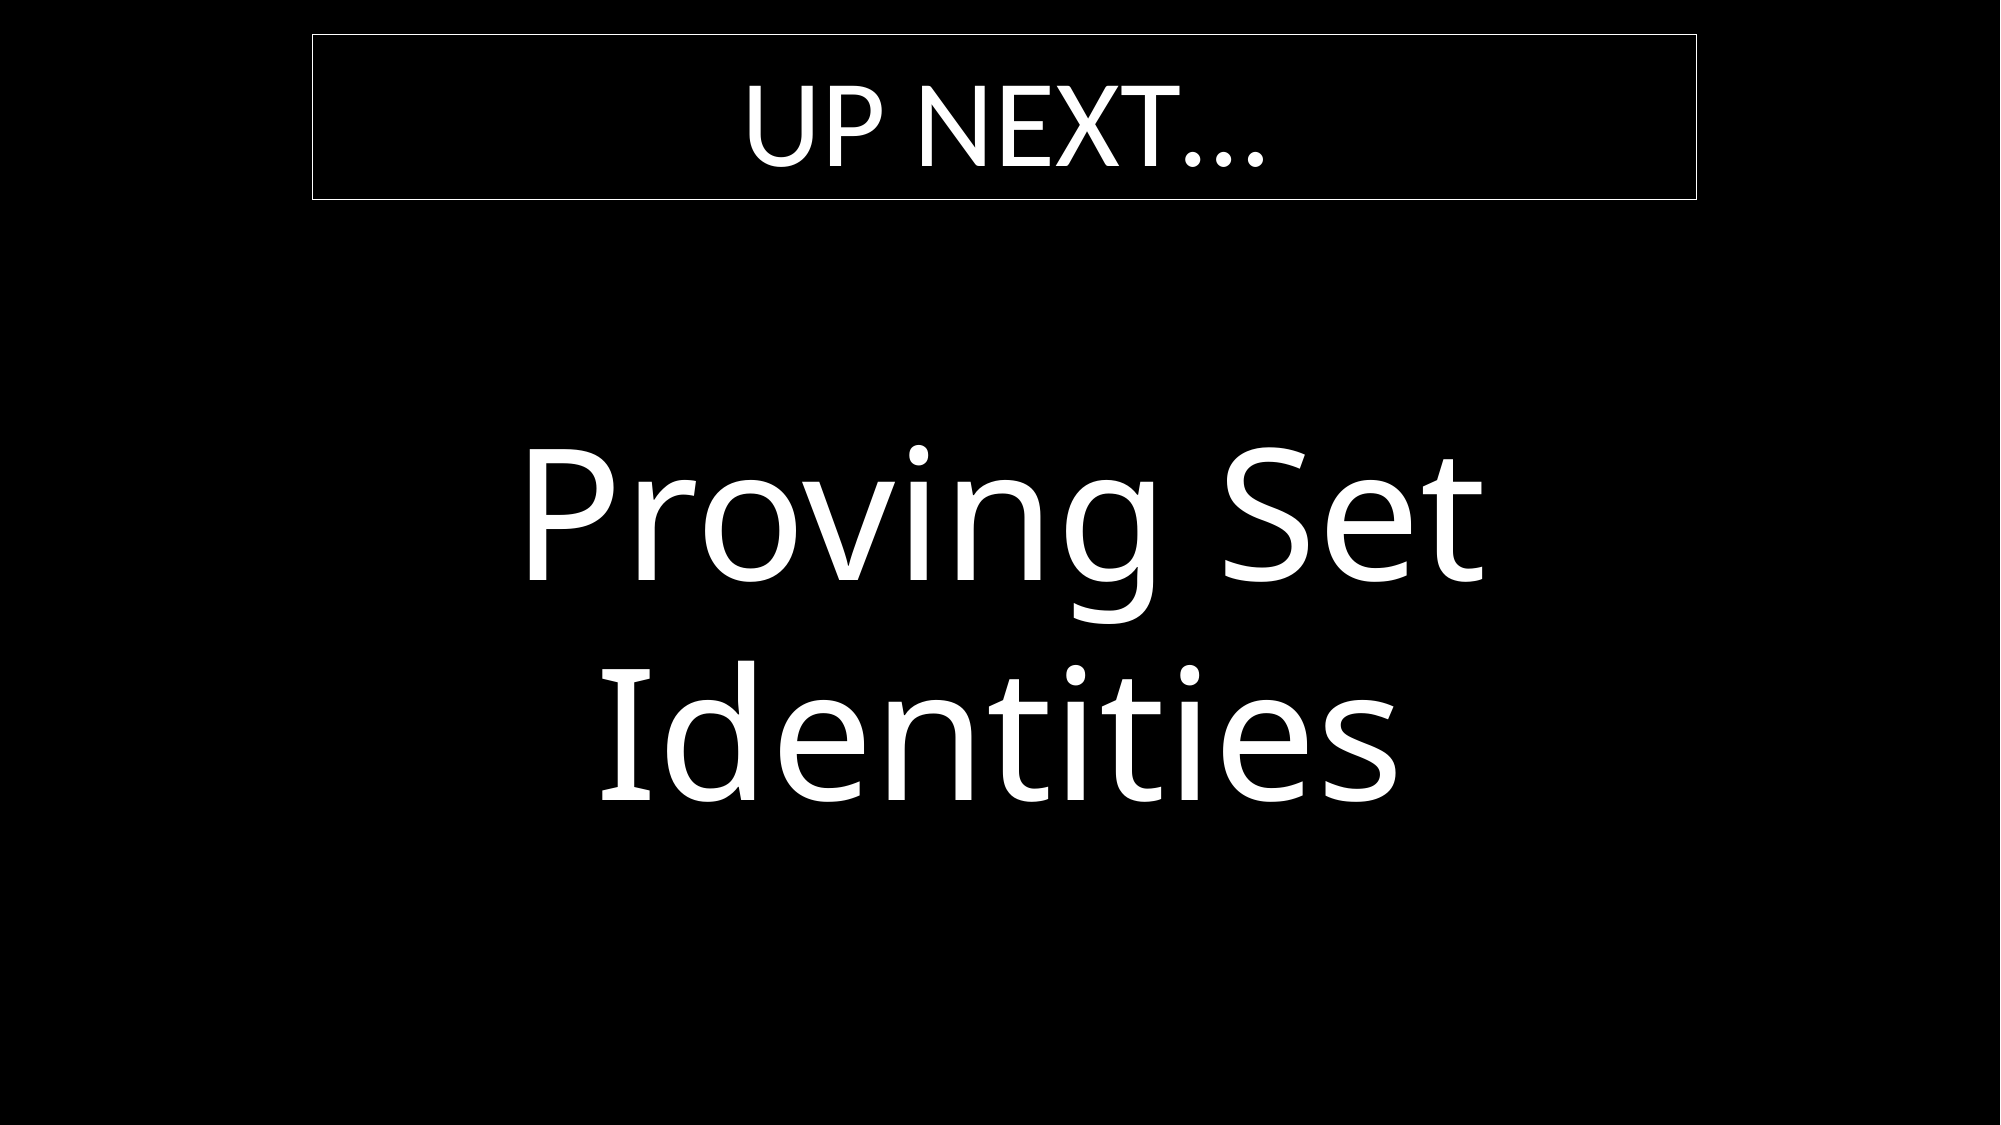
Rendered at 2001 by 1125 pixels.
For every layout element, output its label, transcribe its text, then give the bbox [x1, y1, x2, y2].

text_box Proving Set Identities [262, 389, 1737, 845]
text_box Up Next… [312, 34, 1697, 200]
